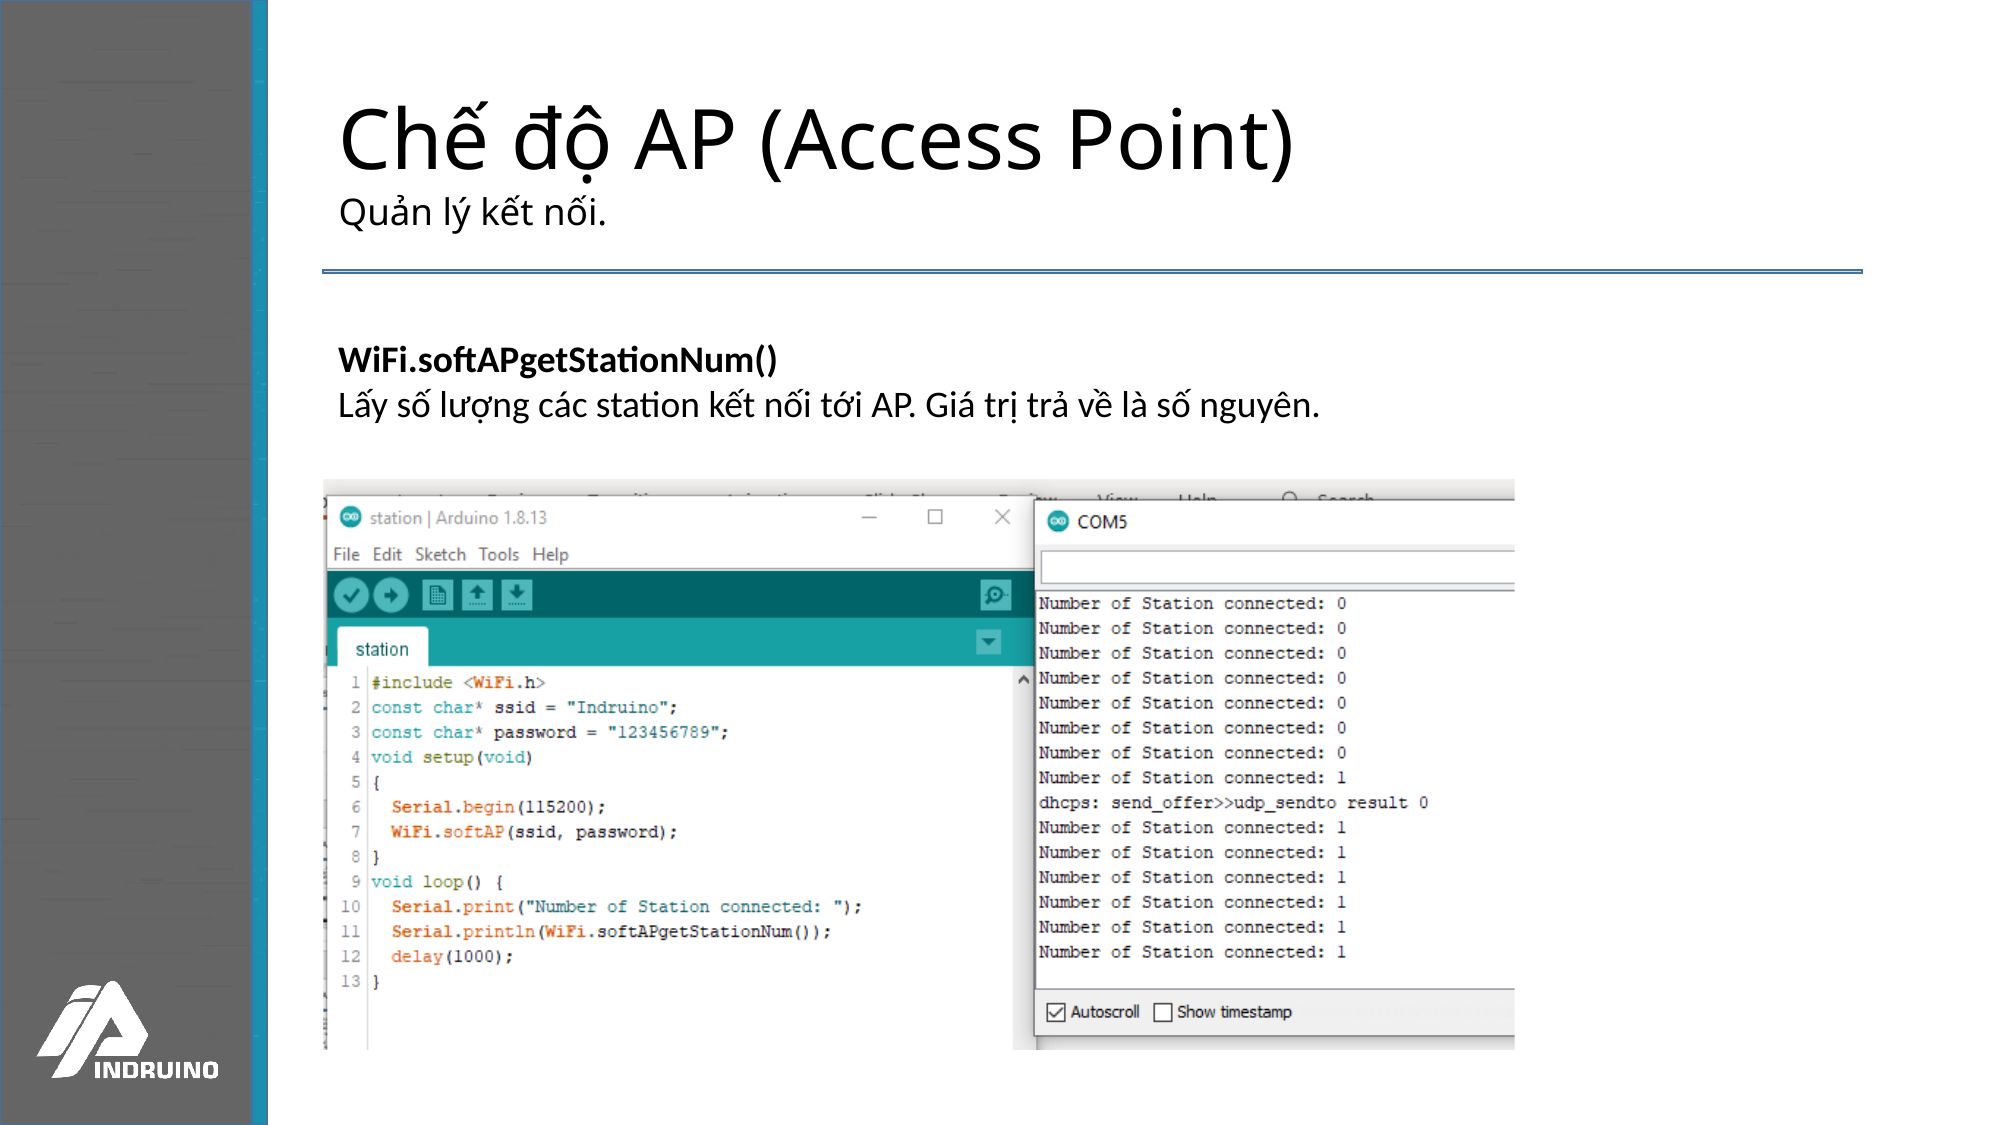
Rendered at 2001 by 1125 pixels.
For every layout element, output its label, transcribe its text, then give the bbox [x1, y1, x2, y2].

text_box WiFi.softAPgetStationNum() Lấy số lượng các station kết nối tới AP. Giá trị trả về là số nguyên. [323, 327, 1368, 433]
title Chế độ AP (Access Point) [323, 98, 1863, 186]
subtitle Quản lý kết nối. [323, 185, 860, 241]
picture [323, 479, 1515, 1050]
picture [1, 1, 250, 1124]
picture [253, 1, 266, 1124]
